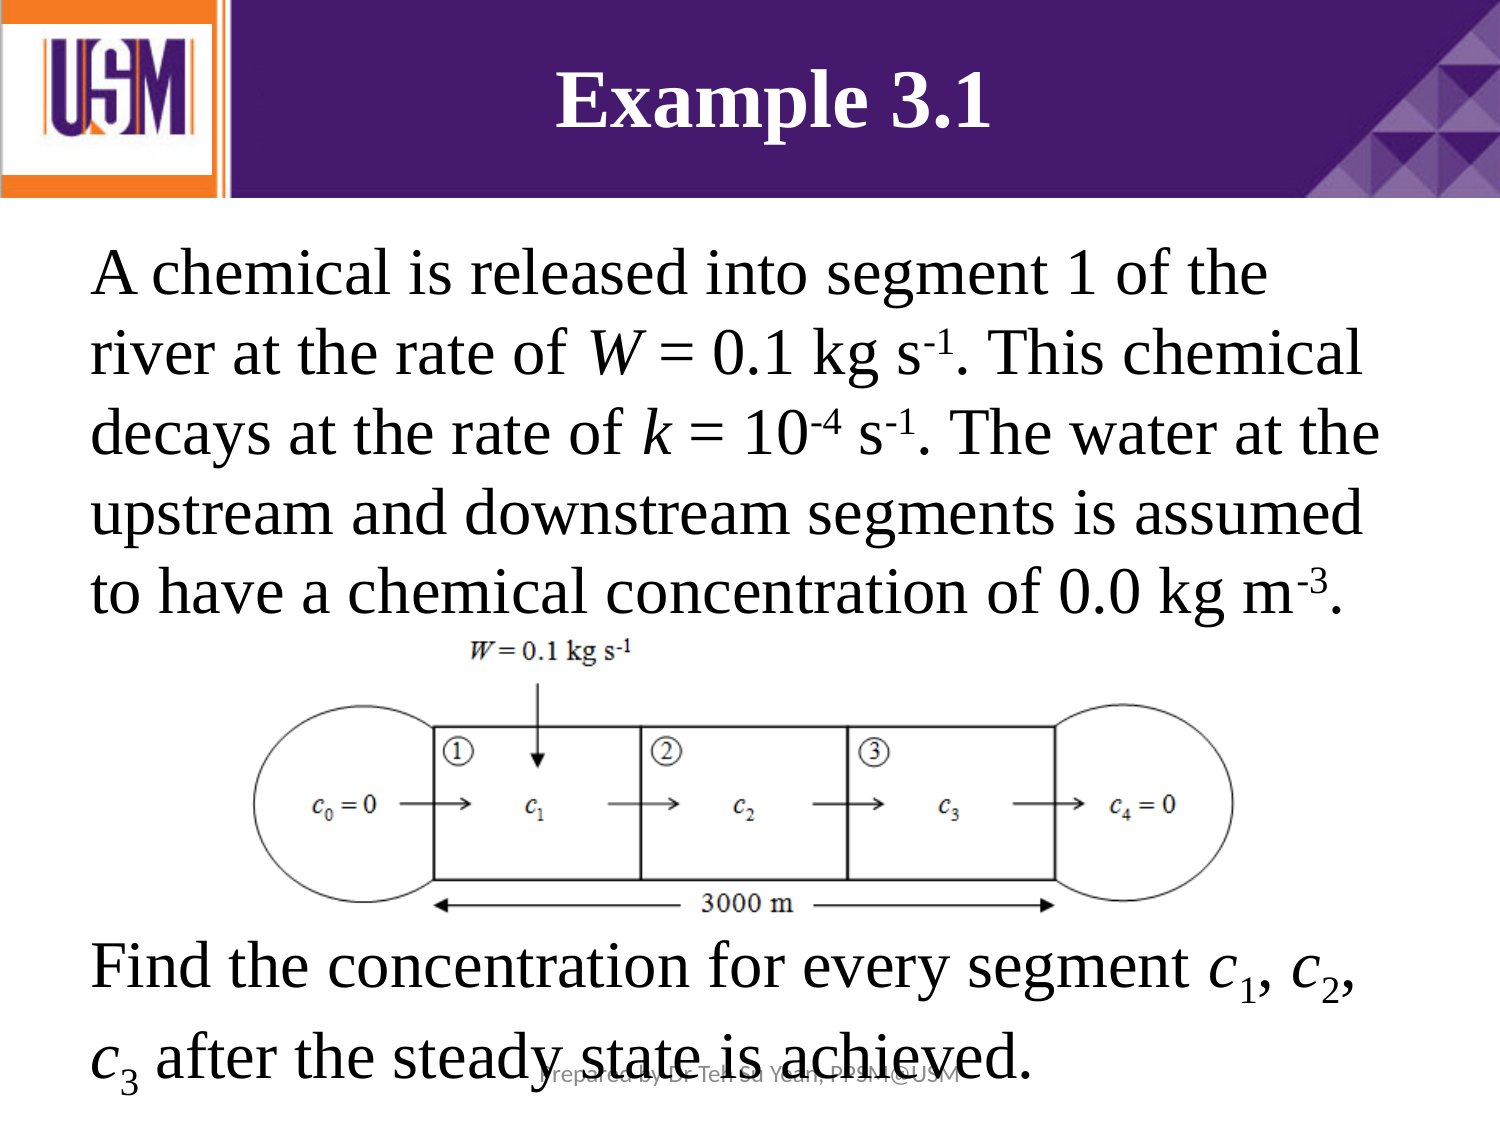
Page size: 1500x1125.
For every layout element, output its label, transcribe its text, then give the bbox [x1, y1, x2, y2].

picture [249, 637, 1238, 917]
list A chemical is released into segment 1 of the river at the rate of W = 0.1 kg s-1. This chemical decays at the rate of k = 10-4 s-1. The water at the upstream and downstream segments is assumed to have a chemical concentration of 0.0 kg m-3. Find the concentration for every segment c1, c2, c3 after the steady state is achieved. [75, 220, 1425, 1000]
picture [0, 0, 1500, 198]
footer Prepared by Dr Teh Su Yean, PPSM@USM [512, 1042, 988, 1103]
